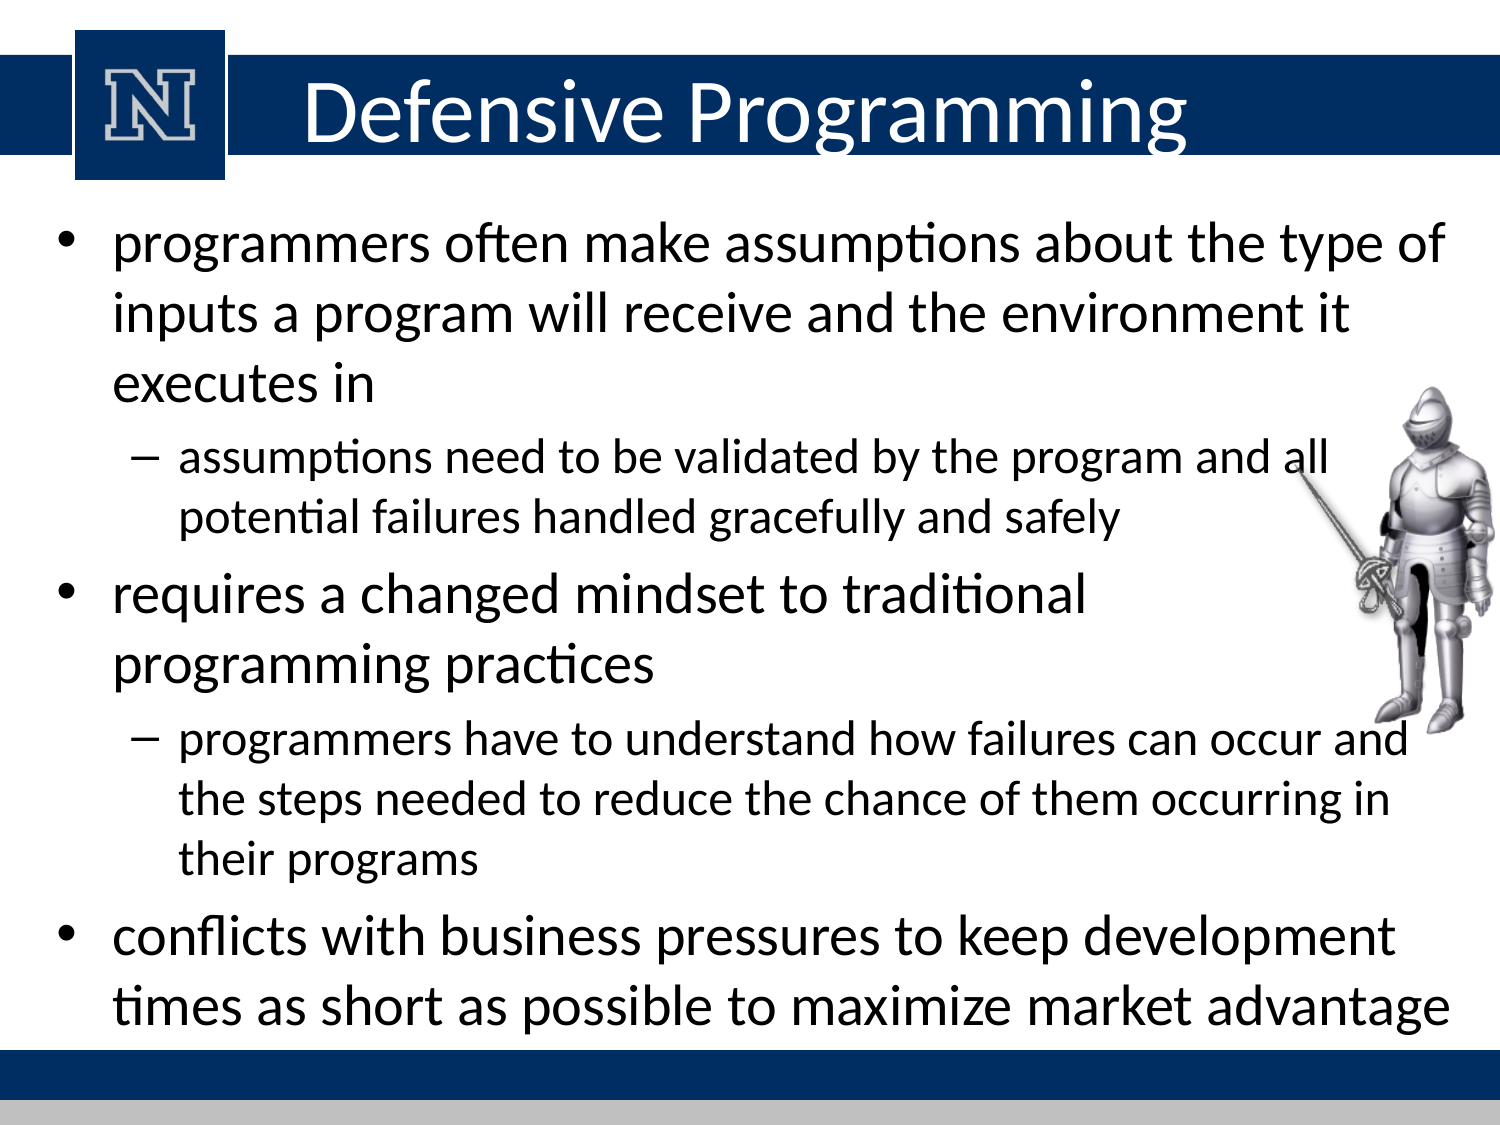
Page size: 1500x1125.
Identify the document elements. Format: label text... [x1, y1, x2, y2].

title Defensive Programming [287, 12, 1475, 196]
picture [1255, 385, 1500, 736]
list programmers often make assumptions about the type of inputs a program will receive and the environment it executes in assumptions need to be validated by the program and all potential failures handled gracefully and safely requires a changed mindset to traditional programming practices programmers have to understand how failures can occur and the steps needed to reduce the chance of them occurring in their programs conflicts with business pressures to keep development times as short as possible to maximize market advantage [41, 196, 1500, 989]
picture [75, 30, 225, 180]
